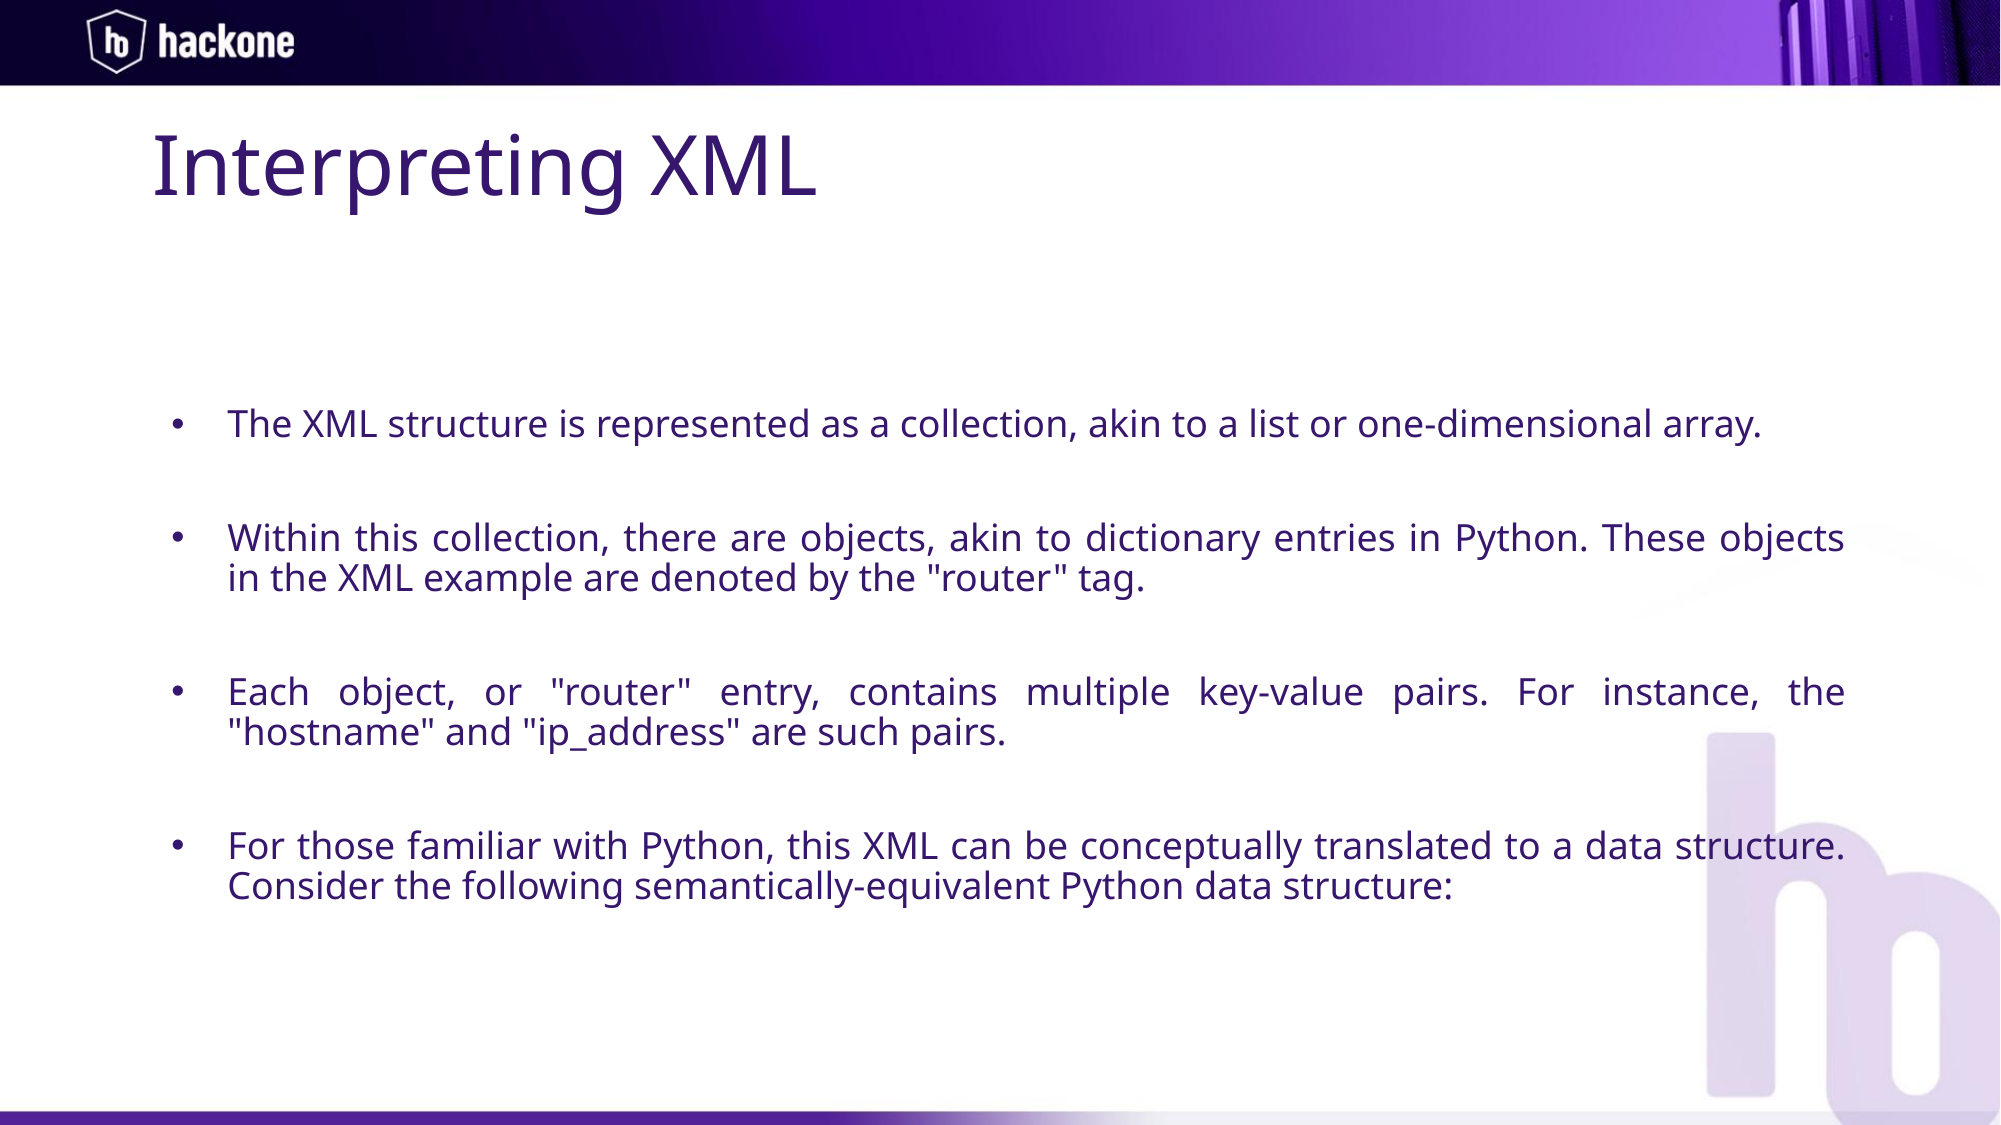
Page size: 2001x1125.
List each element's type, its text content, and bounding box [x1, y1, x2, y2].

list The XML structure is represented as a collection, akin to a list or one-dimensional array. Within this collection, there are objects, akin to dictionary entries in Python. These objects in the XML example are denoted by the "router" tag. Each object, or "router" entry, contains multiple key-value pairs. For instance, the "hostname" and "ip_address" are such pairs. For those familiar with Python, this XML can be conceptually translated to a data structure. Consider the following semantically-equivalent Python data structure: [137, 299, 1863, 1014]
title Interpreting XML [137, 59, 1863, 278]
picture [0, 0, 2001, 1125]
